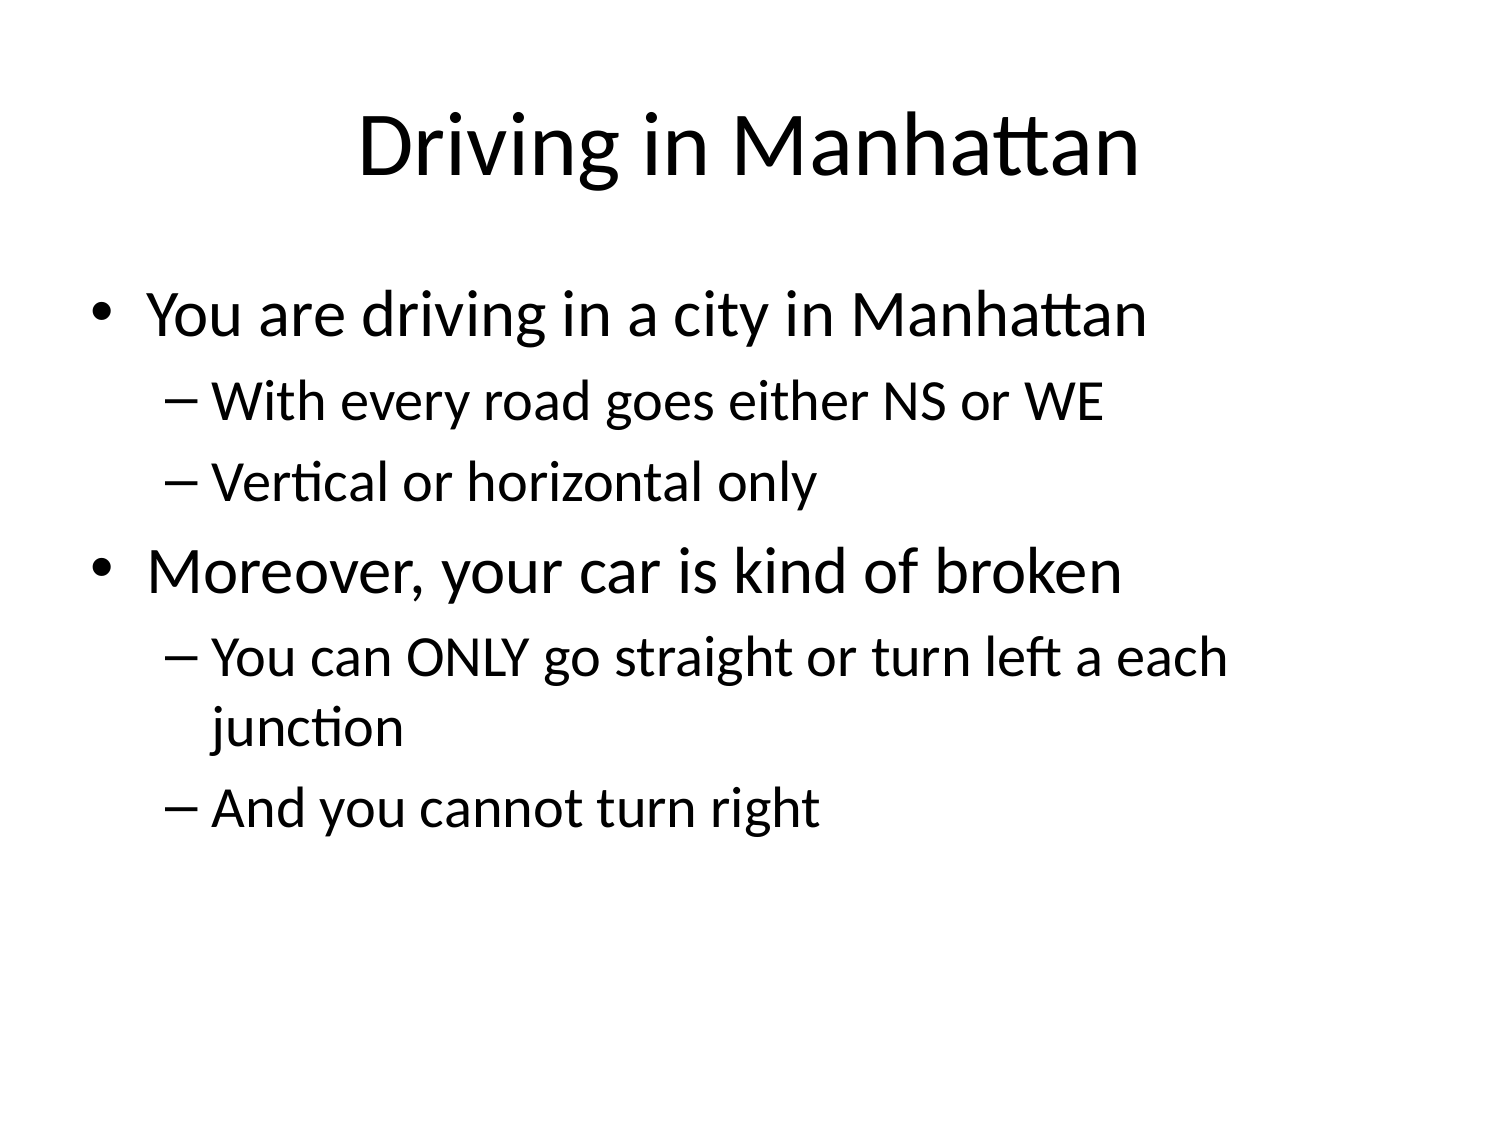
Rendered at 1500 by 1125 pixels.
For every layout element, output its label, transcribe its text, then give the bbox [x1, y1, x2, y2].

title Driving in Manhattan [75, 45, 1425, 233]
list You are driving in a city in Manhattan With every road goes either NS or WE Vertical or horizontal only Moreover, your car is kind of broken You can ONLY go straight or turn left a each junction And you cannot turn right [75, 262, 1425, 1005]
